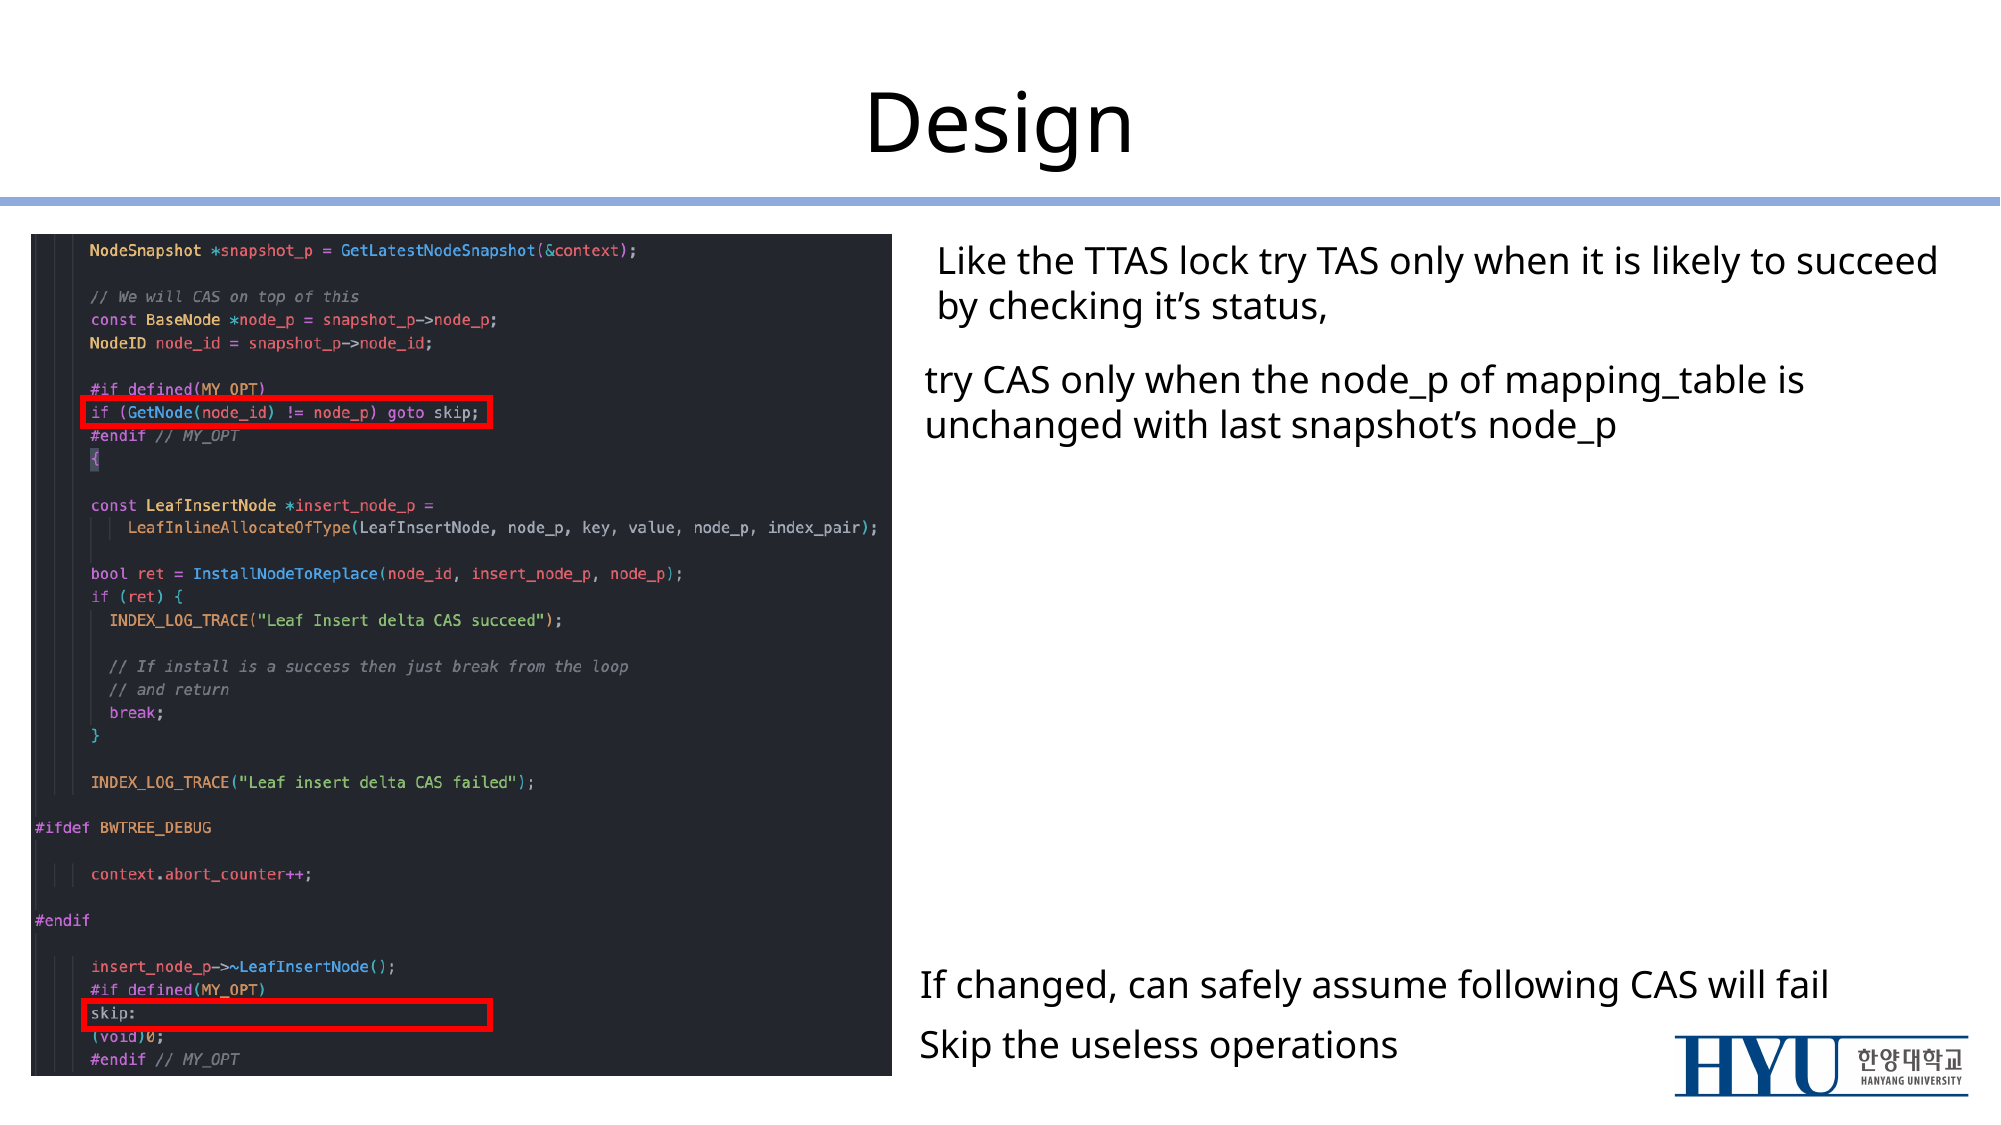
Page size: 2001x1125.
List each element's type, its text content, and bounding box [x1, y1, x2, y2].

picture [1674, 1035, 1969, 1097]
title Design [247, 22, 1753, 179]
picture [31, 234, 892, 1076]
text_box If changed, can safely assume following CAS will fail [905, 953, 1846, 1014]
text_box Like the TTAS lock try TAS only when it is likely to succeed by checking it’s status, [921, 229, 1956, 334]
text_box Skip the useless operations [904, 1014, 1415, 1074]
text_box try CAS only when the node_p of mapping_table is unchanged with last snapshot’s node_p [909, 348, 1987, 454]
